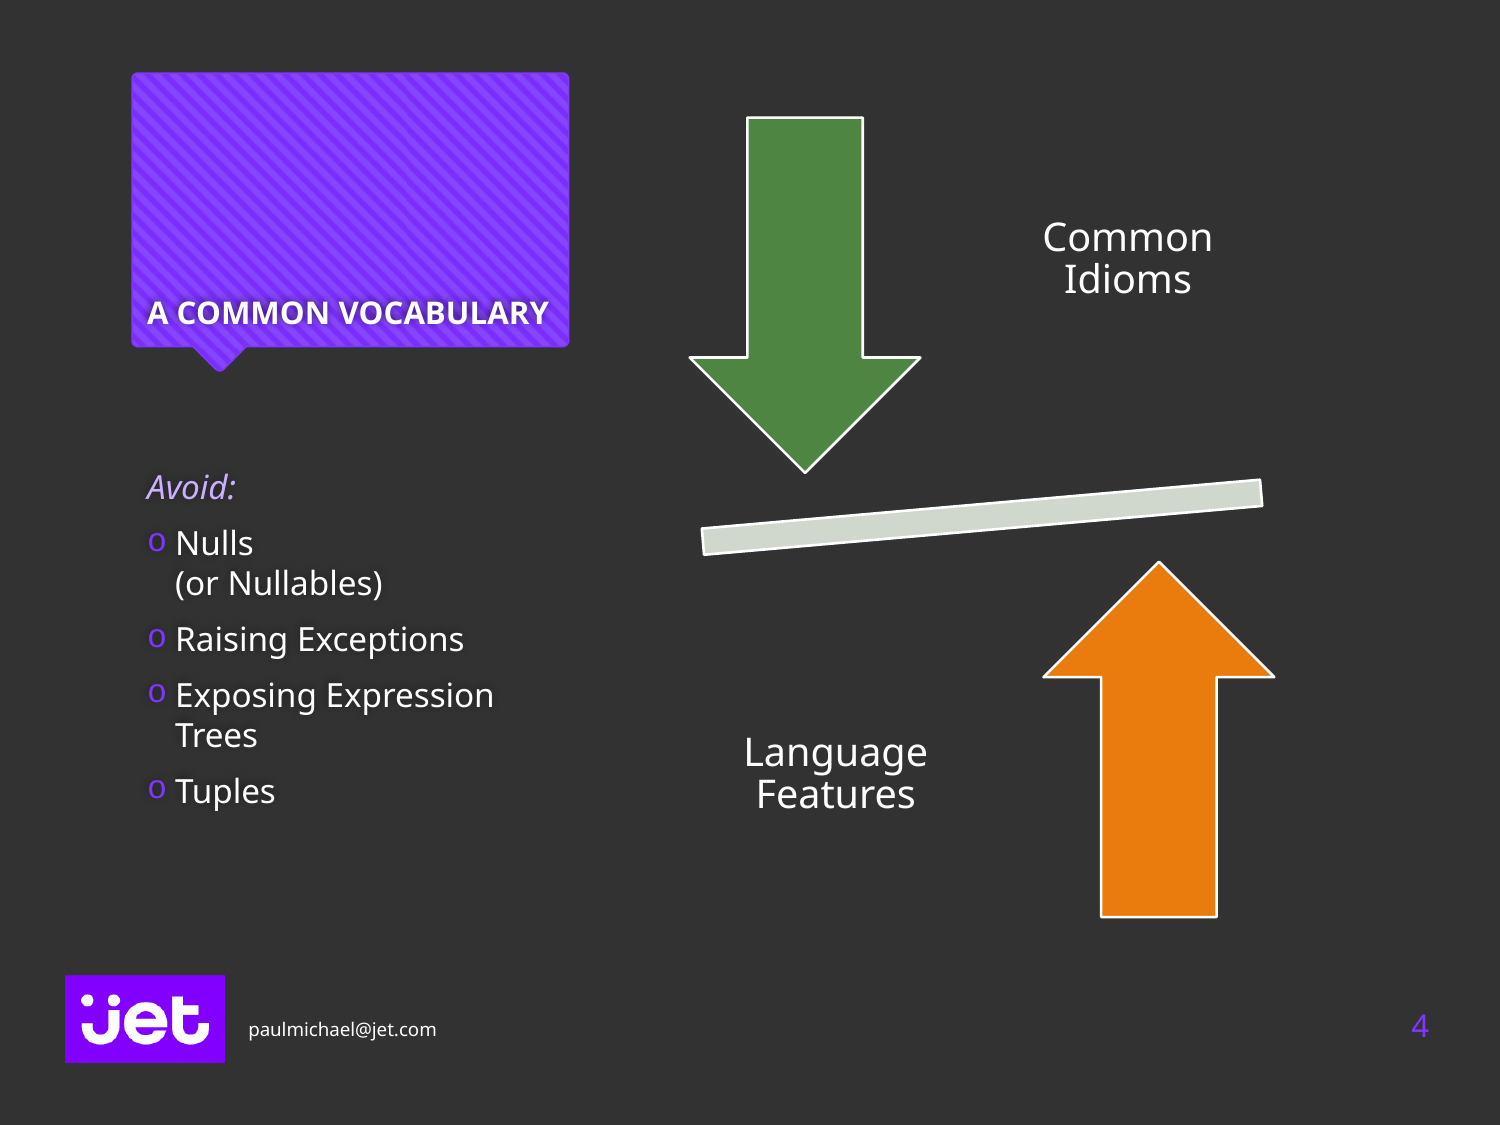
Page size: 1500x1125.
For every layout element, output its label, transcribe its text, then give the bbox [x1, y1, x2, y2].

picture [65, 975, 225, 1063]
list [597, 72, 1367, 962]
footer paulmichael@jet.com [233, 991, 1119, 1051]
title A COMMON VOCABULARY [132, 73, 569, 339]
list Avoid: Nulls (or Nullables) Raising Exceptions Exposing Expression Trees Tuples [132, 370, 569, 962]
slide_number 4 [1313, 970, 1445, 1051]
